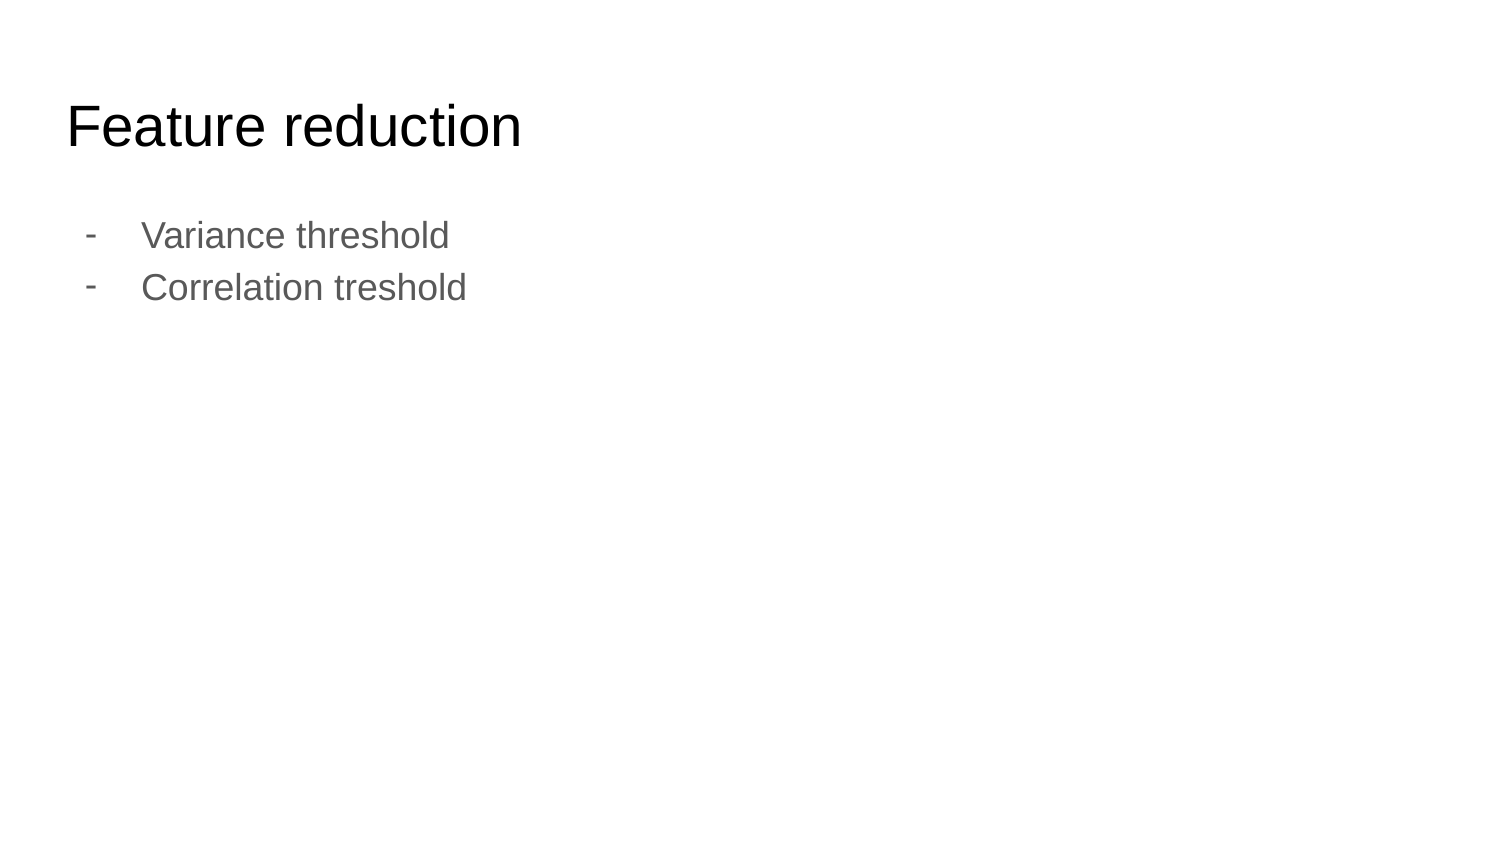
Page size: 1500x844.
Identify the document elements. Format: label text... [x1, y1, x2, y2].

list Variance threshold Correlation treshold [51, 189, 1449, 750]
title Feature reduction [51, 72, 1449, 167]
